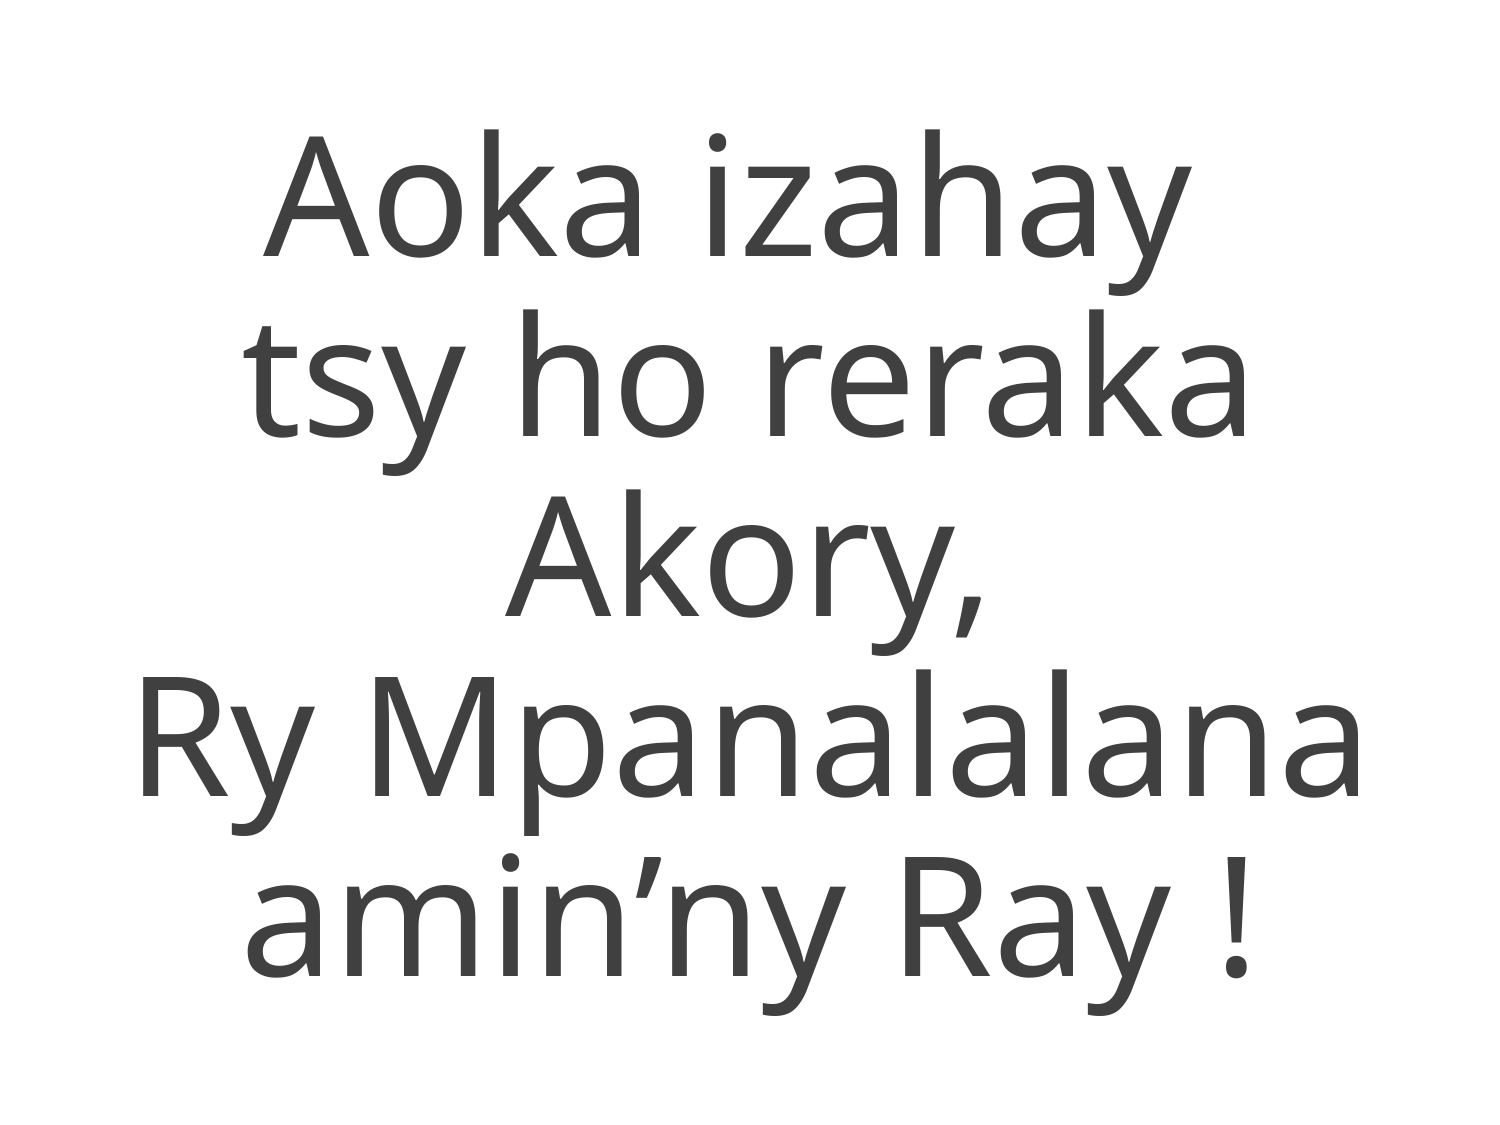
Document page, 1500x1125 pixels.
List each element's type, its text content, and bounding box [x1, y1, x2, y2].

title Aoka izahay tsy ho reraka Akory, Ry Mpanalalana amin’ny Ray ! [0, 453, 1500, 672]
